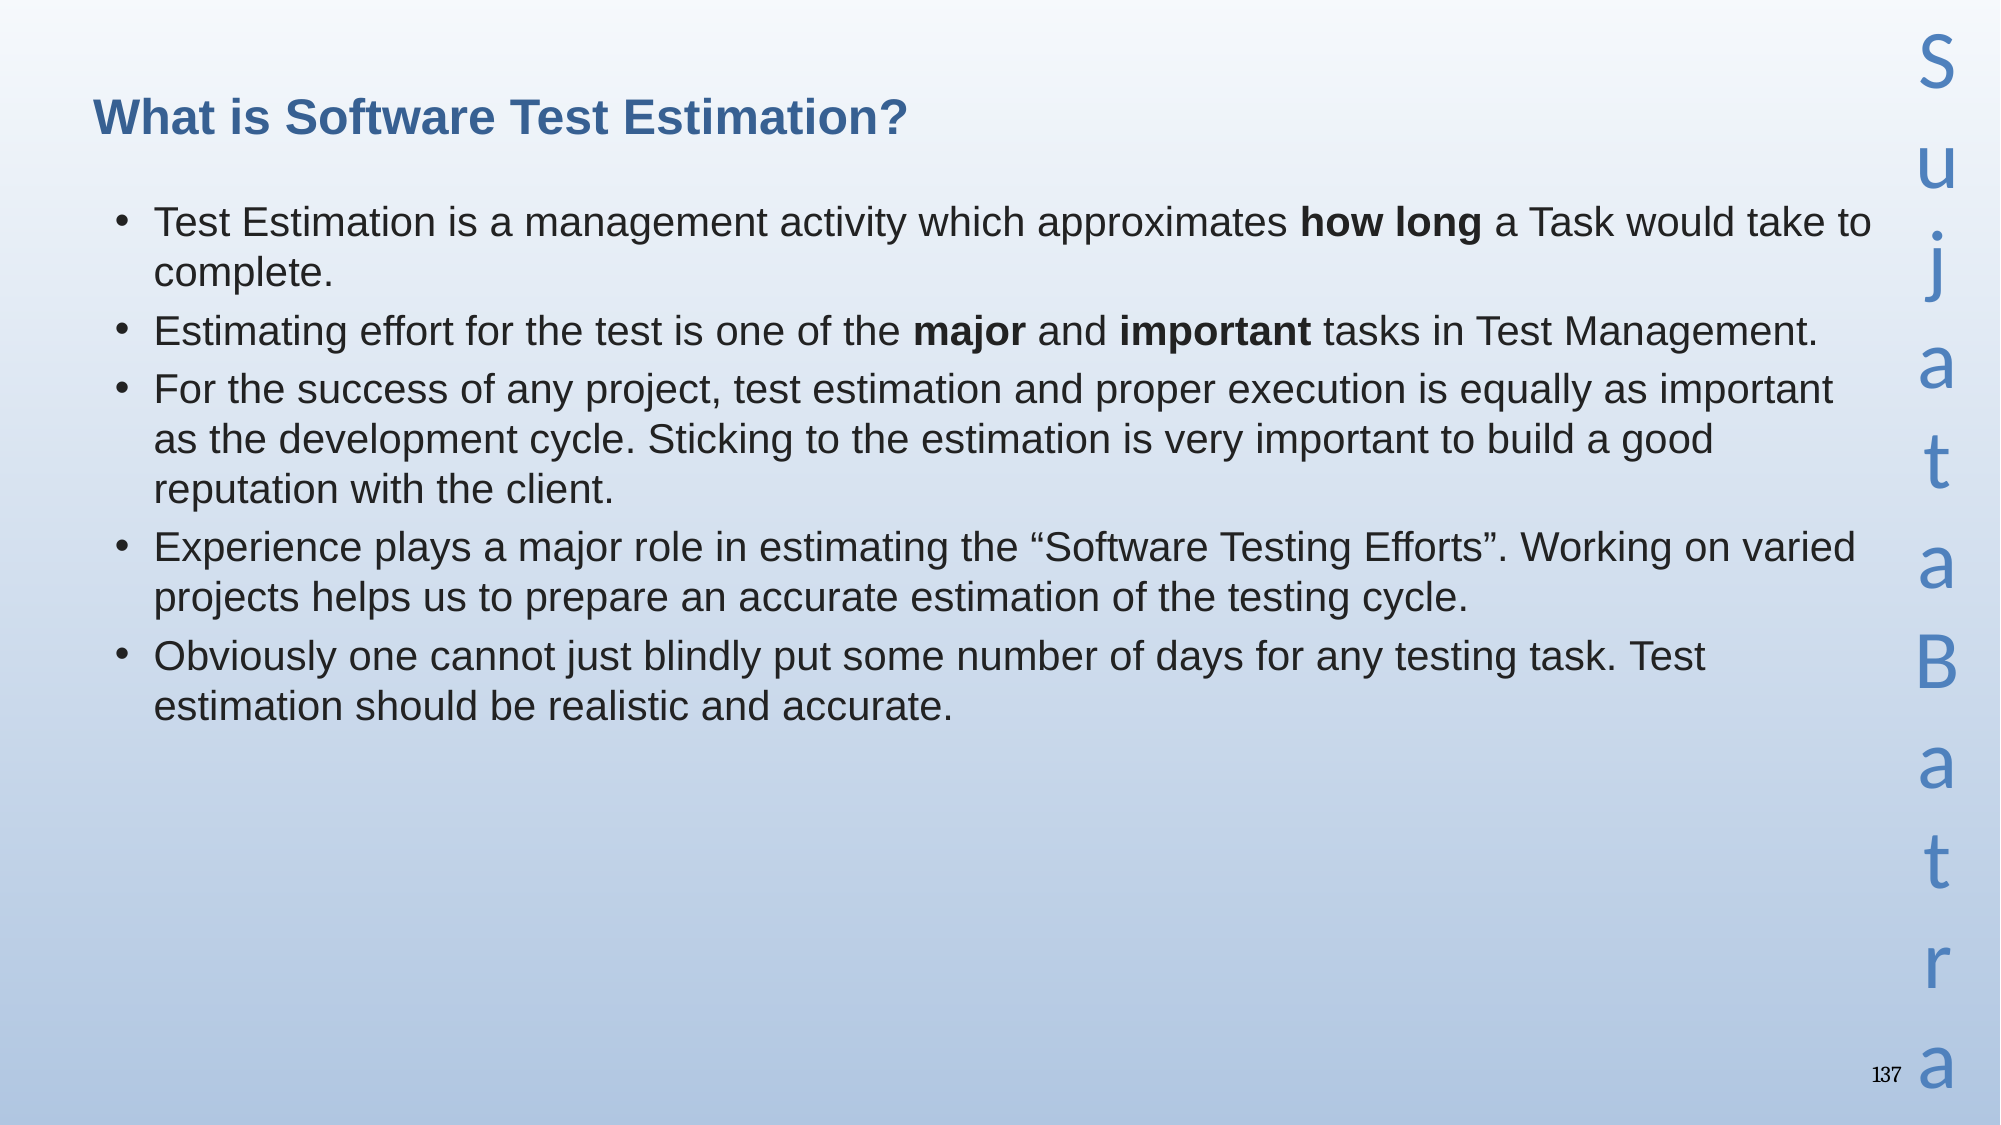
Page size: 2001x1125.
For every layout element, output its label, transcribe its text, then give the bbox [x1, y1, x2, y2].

list Test Estimation is a management activity which approximates how long a Task would take to complete. Estimating effort for the test is one of the major and important tasks in Test Management. For the success of any project, test estimation and proper execution is equally as important as the development cycle. Sticking to the estimation is very important to build a good reputation with the client. Experience plays a major role in estimating the “Software Testing Efforts”. Working on varied projects helps us to prepare an accurate estimation of the testing cycle. Obviously one cannot just blindly put some number of days for any testing task. Test estimation should be realistic and accurate. [99, 187, 1900, 930]
title What is Software Test Estimation? [78, 66, 1438, 162]
